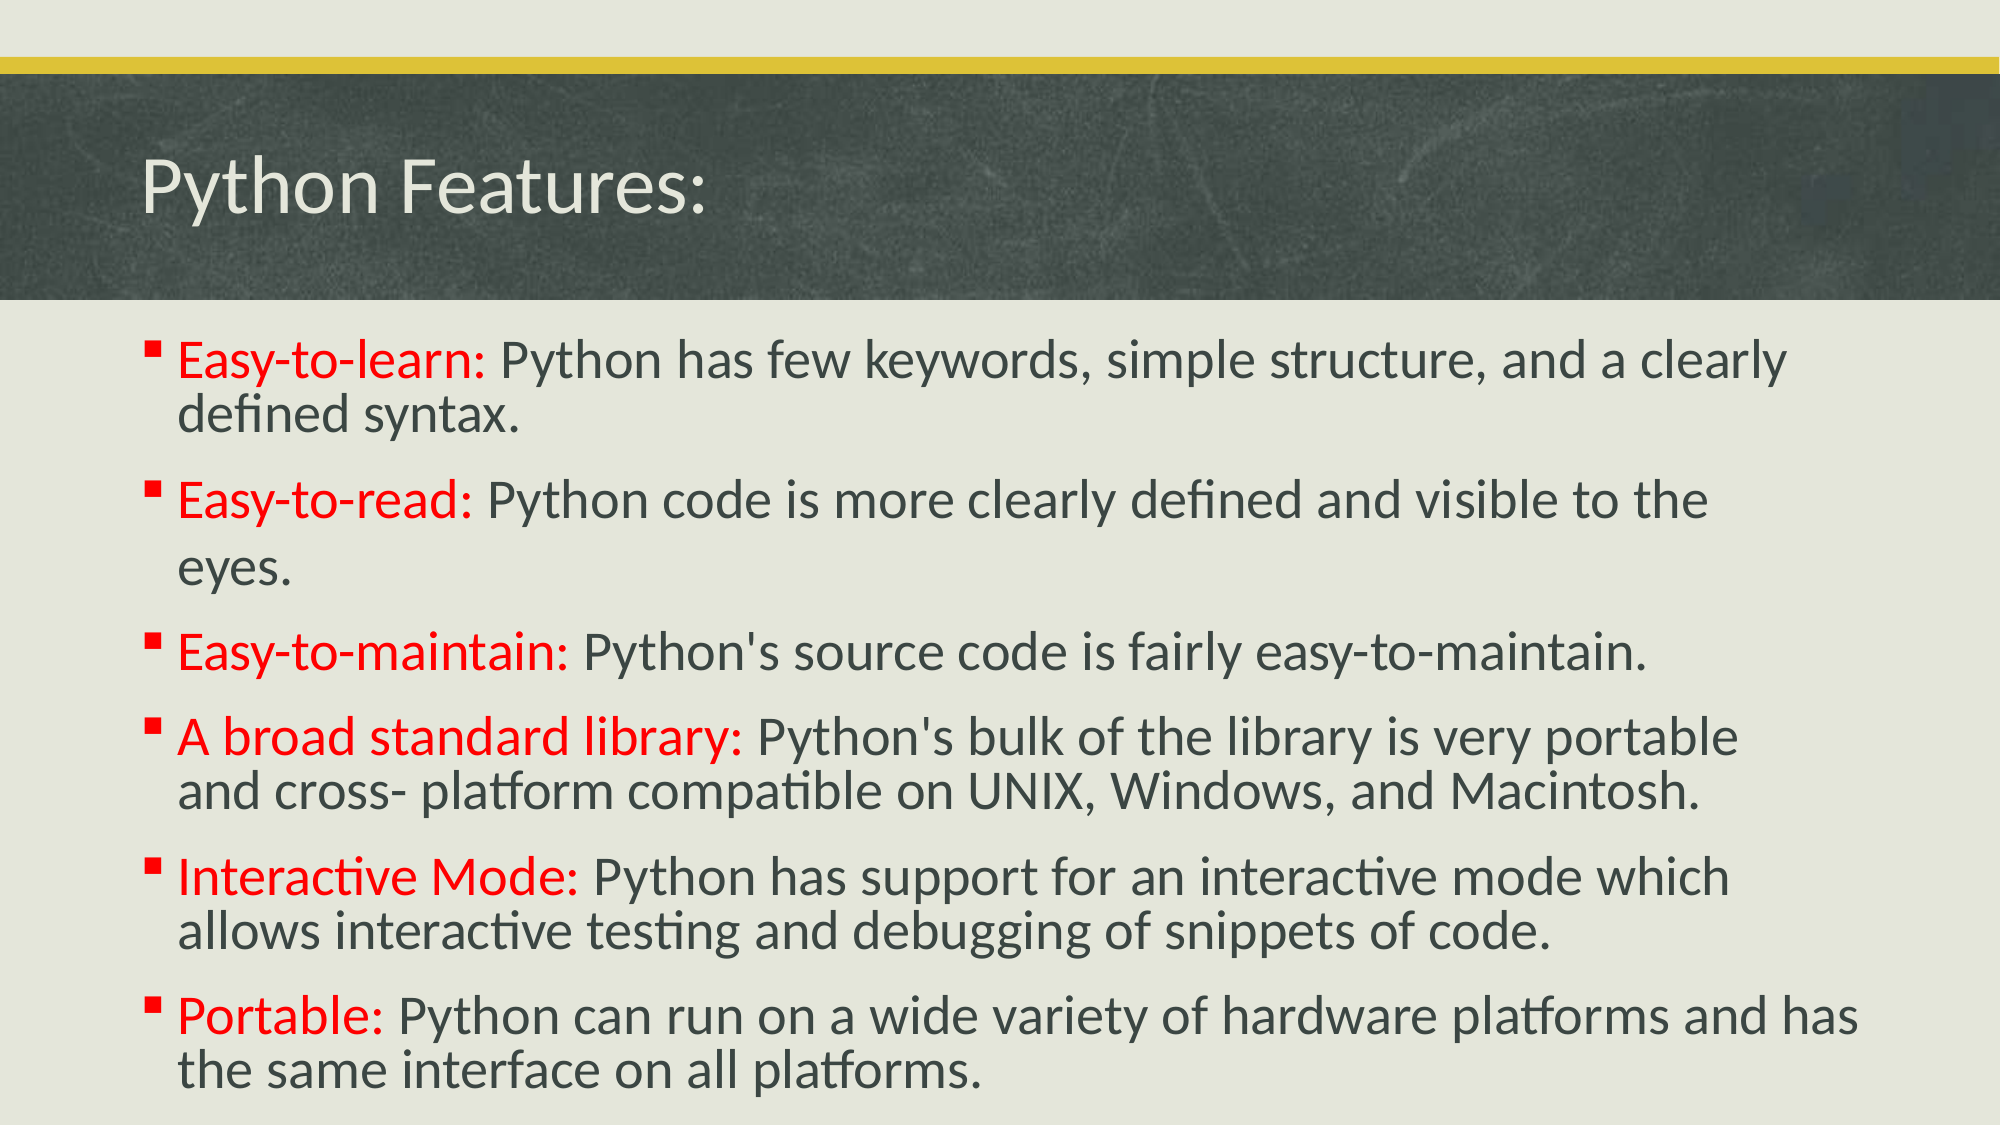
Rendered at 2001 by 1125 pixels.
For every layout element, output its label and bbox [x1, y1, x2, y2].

text_box [0, 0, 2000, 1125]
